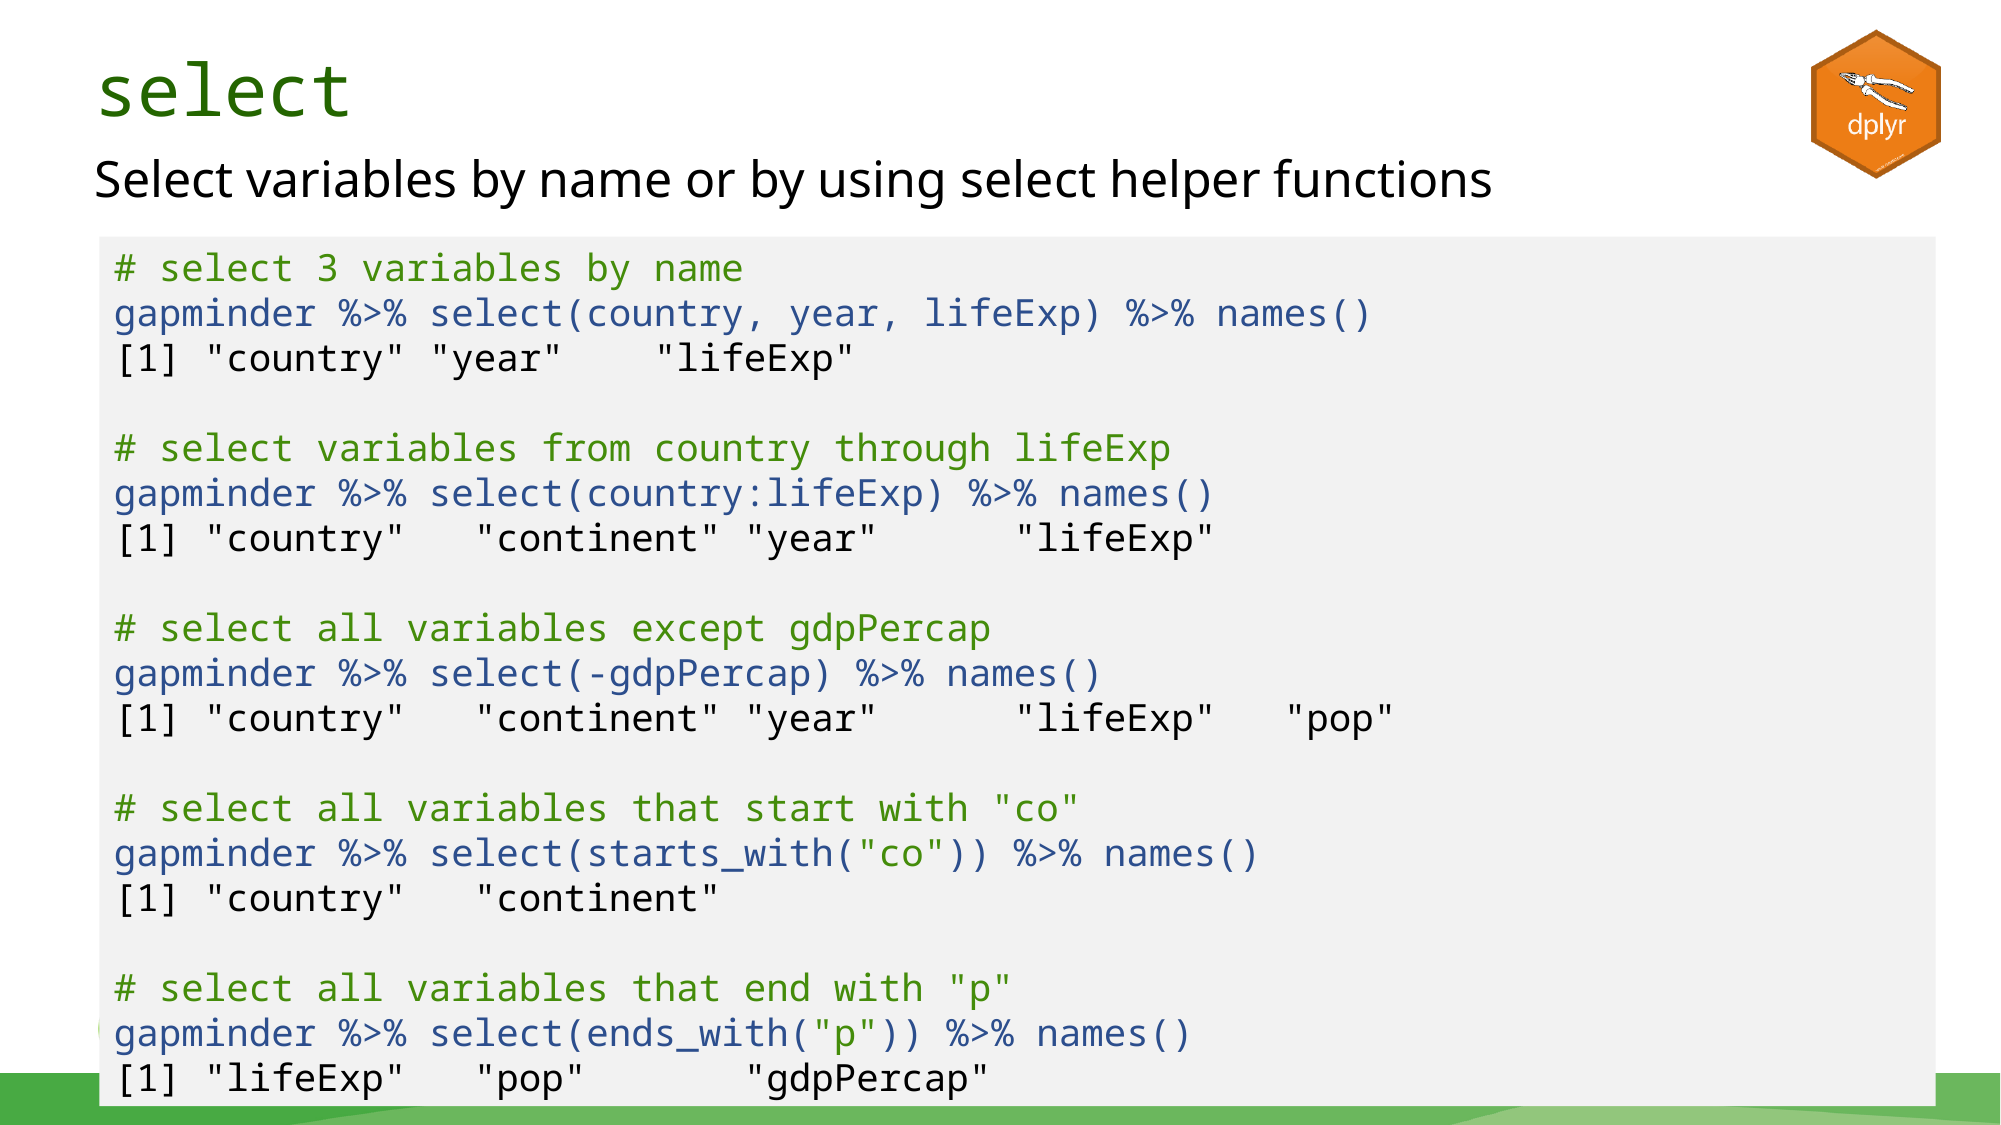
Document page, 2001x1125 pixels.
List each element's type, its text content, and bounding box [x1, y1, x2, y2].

text_box # select 3 variables by name gapminder %>% select(country, year, lifeExp) %>% names() [1] "country" "year" "lifeExp" # select variables from country through lifeExp gapminder %>% select(country:lifeExp) %>% names() [1] "country" "continent" "year" "lifeExp" # select all variables except gdpPercap gapminder %>% select(-gdpPercap) %>% names() [1] "country" "continent" "year" "lifeExp" "pop" # select all variables that start with "co" gapminder %>% select(starts_with("co")) %>% names() [1] "country" "continent" # select all variables that end with "p" gapminder %>% select(ends_with("p")) %>% names() [1] "lifeExp" "pop" "gdpPercap" [99, 236, 1936, 1107]
picture [0, 1073, 2001, 1125]
list Select variables by name or by using select helper functions [79, 139, 1880, 236]
picture [1811, 29, 1941, 180]
title select [79, 37, 1806, 139]
